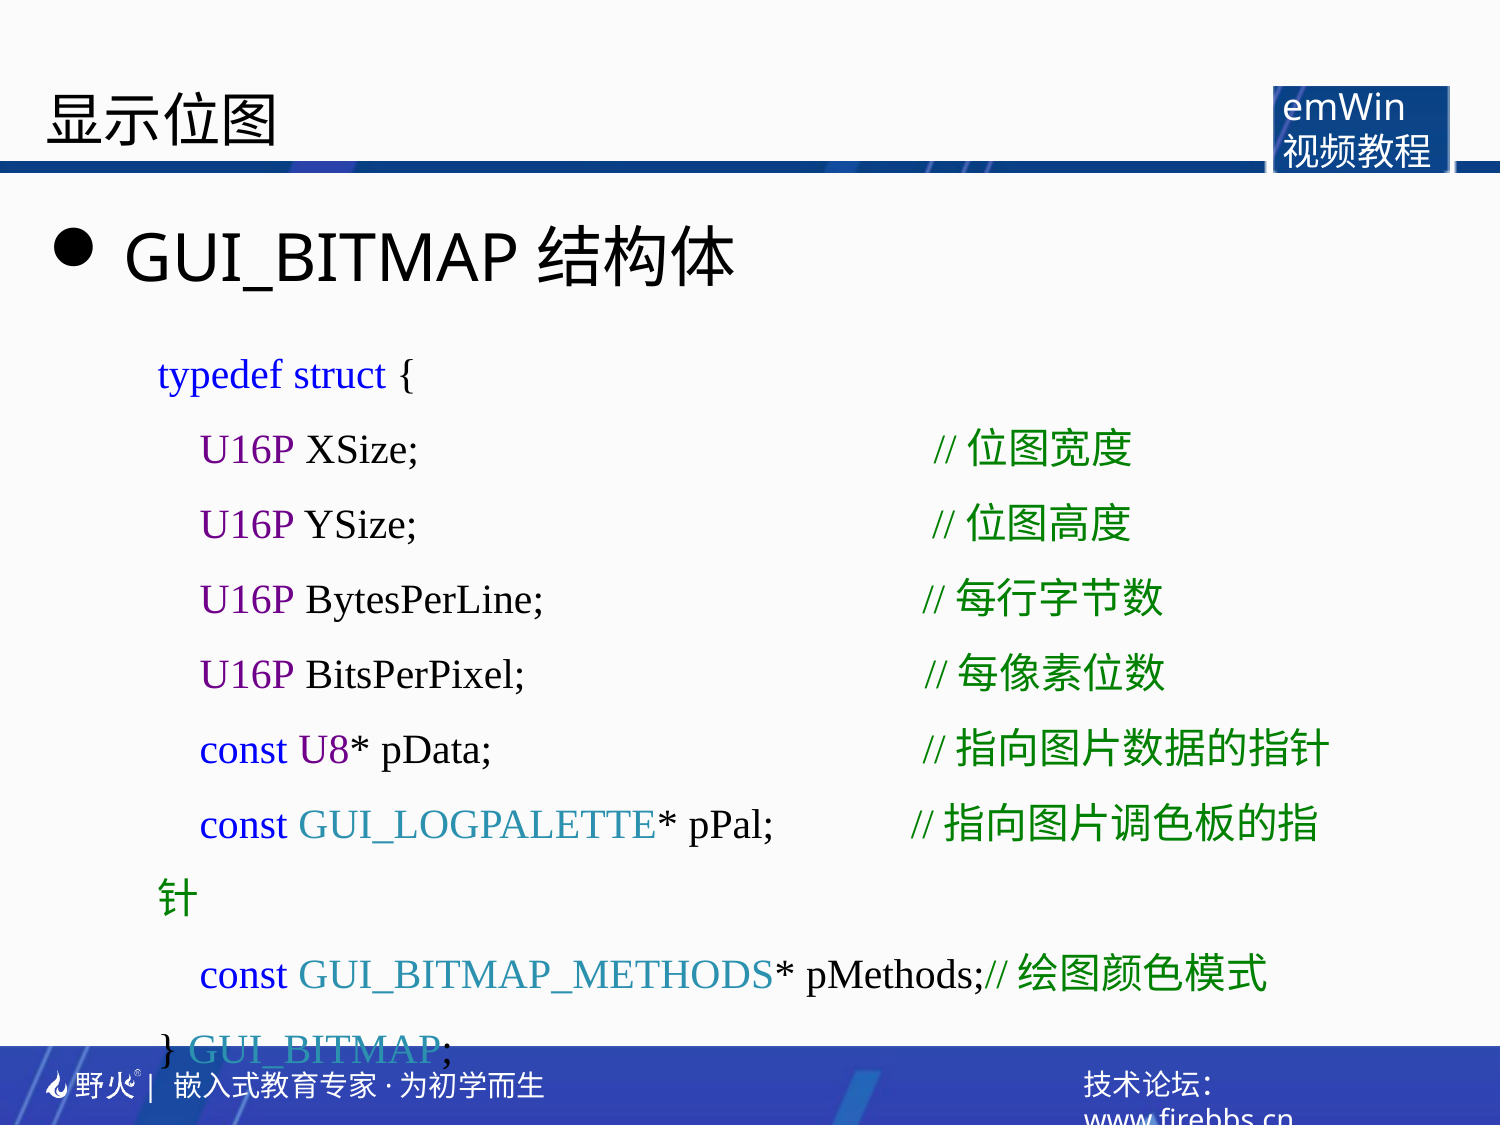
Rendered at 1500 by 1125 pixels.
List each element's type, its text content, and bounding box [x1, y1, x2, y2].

text_box typedef struct { U16P XSize; //位图宽度 U16P YSize; //位图高度 U16P BytesPerLine; //每行字节数 U16P BitsPerPixel; //每像素位数 const U8* pData; //指向图片数据的指针 const GUI_LOGPALETTE* pPal; //指向图片调色板的指针 const GUI_BITMAP_METHODS* pMethods;//绘图颜色模式 } GUI_BITMAP; [142, 314, 1369, 1080]
text_box 显示位图 [31, 75, 294, 161]
text_box GUI_BITMAP结构体 [33, 207, 752, 303]
picture [279, 1080, 284, 1088]
picture [1098, 1084, 1106, 1090]
picture [1126, 1115, 1132, 1125]
picture [1227, 1116, 1236, 1125]
picture [1138, 1117, 1143, 1125]
picture [1209, 1116, 1218, 1125]
text_box emWin 视频教程 [1267, 75, 1460, 181]
picture [1192, 1116, 1200, 1121]
picture [1115, 1117, 1120, 1125]
picture [0, 1046, 1500, 1125]
picture [1460, 161, 1500, 173]
picture [1281, 1116, 1289, 1125]
picture [0, 161, 1267, 173]
picture [1092, 1117, 1097, 1125]
picture [1103, 1115, 1109, 1125]
